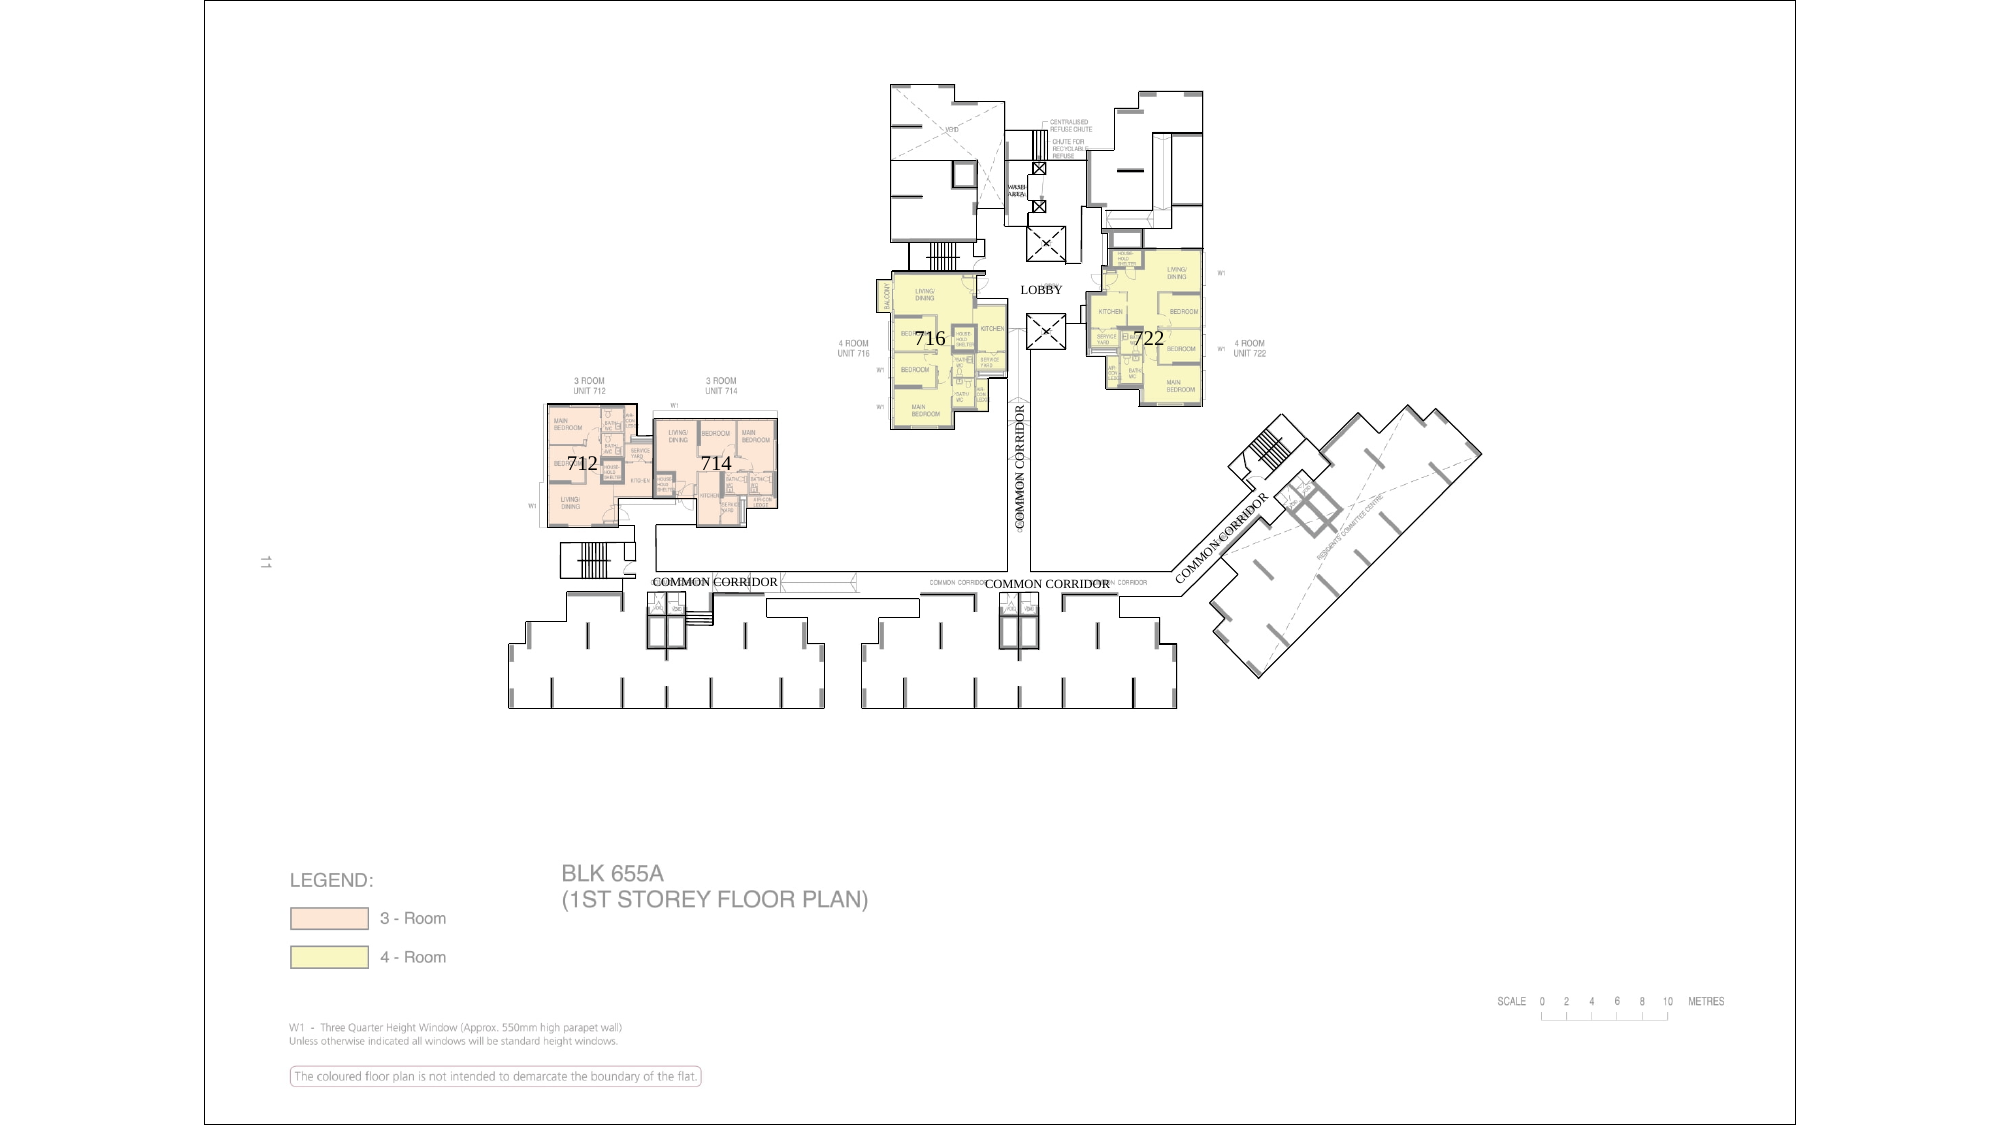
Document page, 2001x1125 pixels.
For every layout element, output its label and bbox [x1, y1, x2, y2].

text_box [1025, 313, 1067, 350]
text_box [863, 595, 1178, 709]
text_box [985, 190, 1303, 309]
text_box [1036, 199, 1047, 214]
text_box [1029, 348, 1320, 573]
picture [203, 0, 1796, 1125]
text_box [1180, 556, 1222, 597]
text_box [543, 402, 655, 529]
text_box [984, 578, 1054, 664]
text_box [1032, 161, 1047, 176]
text_box [1027, 174, 1036, 224]
text_box [1179, 432, 1543, 683]
text_box [655, 378, 1009, 573]
text_box [875, 83, 1049, 430]
text_box [508, 591, 863, 709]
text_box [1065, 205, 1087, 264]
text_box [547, 524, 638, 594]
text_box [1273, 468, 1314, 510]
text_box [1026, 226, 1067, 262]
text_box [632, 577, 701, 663]
